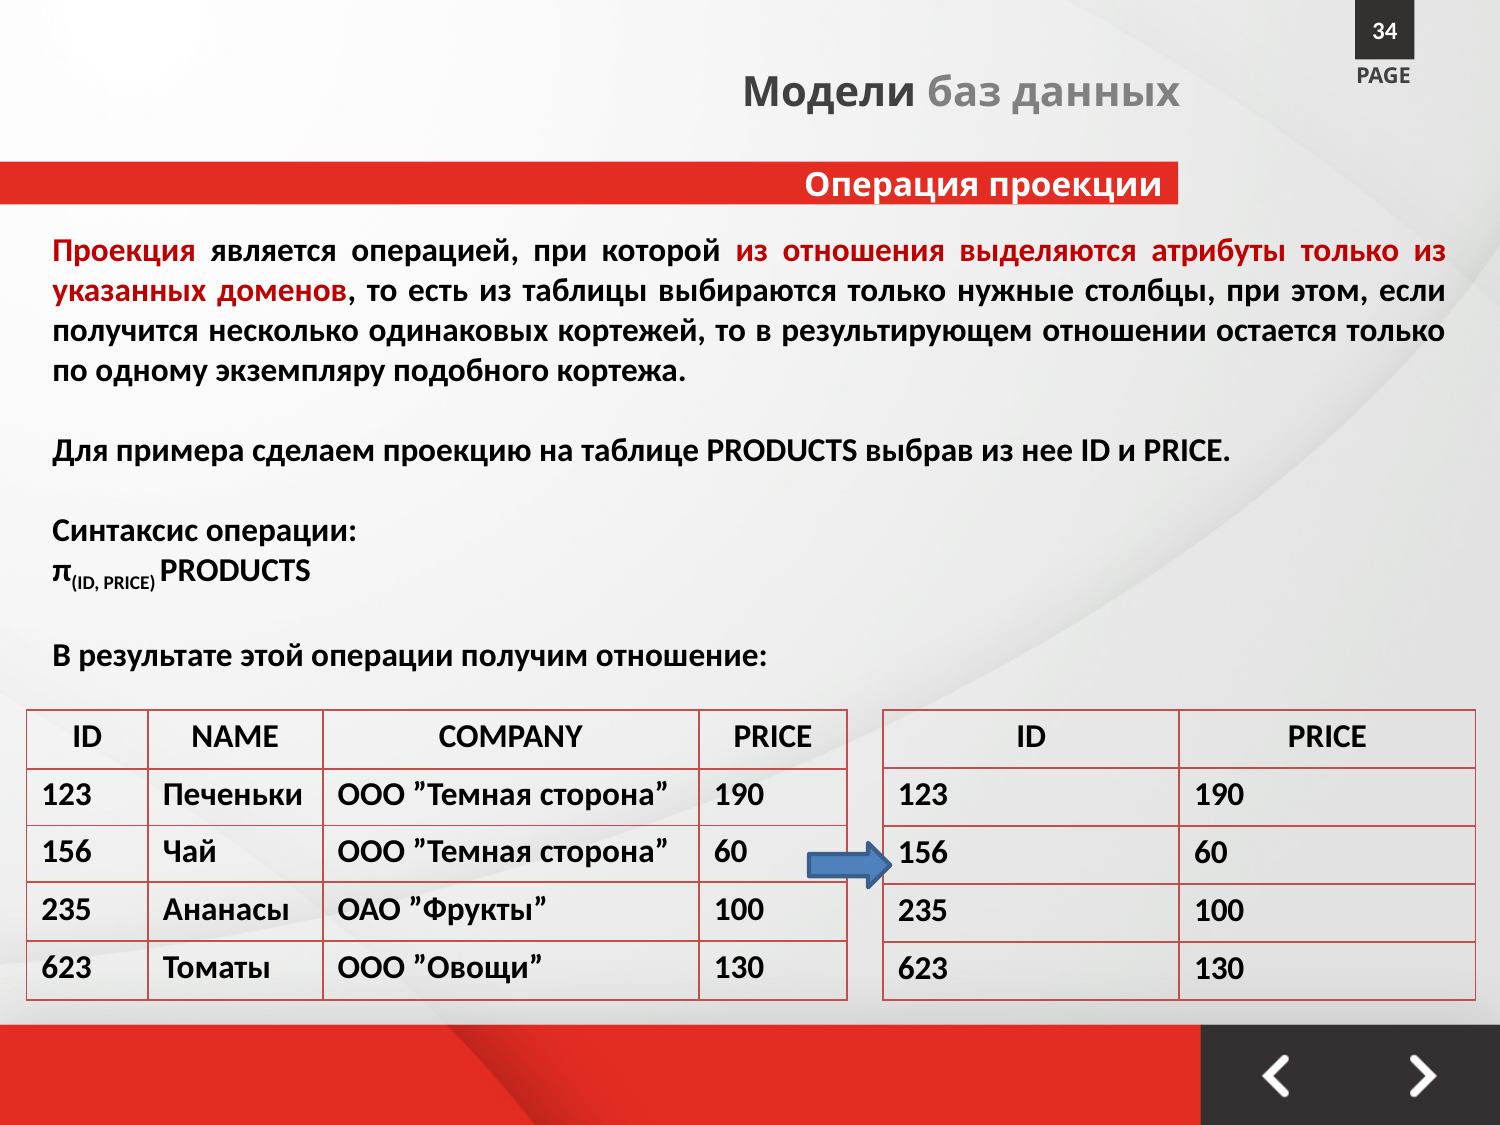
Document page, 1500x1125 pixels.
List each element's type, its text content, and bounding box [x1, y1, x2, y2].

table_cell 123 [27, 770, 147, 825]
table_cell 130 [700, 942, 846, 999]
text_box [806, 840, 893, 890]
table_cell 100 [1180, 885, 1475, 941]
table_cell 130 [1180, 943, 1475, 999]
subtitle Операция проекции [0, 161, 1179, 205]
text_box Проекция является операцией, при которой из отношения выделяются атрибуты только из указанных доменов, то есть из таблицы выбираются только нужные столбцы, при этом, если получится несколько одинаковых кортежей, то в результирующем отношении остается только по одному экземпляру подобного кортежа. Для примера сделаем проекцию на таблице PRODUCTS выбрав из нее ID и PRICE. Синтаксис операции: π(ID, PRICE) PRODUCTS В результате этой операции получим отношение: [37, 221, 1463, 681]
table_header ID [27, 711, 147, 768]
table_header COMPANY [324, 711, 698, 768]
table_cell Чай [149, 826, 322, 881]
table_cell 156 [27, 826, 147, 881]
table_cell 190 [1180, 769, 1475, 825]
table_header NAME [149, 711, 322, 768]
table_cell ООО ”Темная сторона” [324, 826, 698, 881]
table_cell 156 [884, 827, 1178, 883]
table_header PRICE [1180, 711, 1475, 767]
table_cell ООО ”Темная сторона” [324, 770, 698, 825]
table_cell Ананасы [149, 883, 322, 940]
text_box PAGE [1341, 54, 1426, 96]
table_cell ООО ”Овощи” [324, 942, 698, 999]
text_box 34 [1353, 0, 1417, 61]
picture [0, 0, 1500, 1125]
table_cell 123 [884, 769, 1178, 825]
table_cell Печеньки [149, 770, 322, 825]
table_cell 100 [700, 883, 846, 940]
table_cell 623 [27, 942, 147, 999]
table_cell 235 [27, 883, 147, 940]
table_cell ОАО ”Фрукты” [324, 883, 698, 940]
table_cell 235 [884, 885, 1178, 941]
table_cell 190 [700, 770, 846, 825]
table_cell Томаты [149, 942, 322, 999]
table_cell 60 [700, 826, 846, 881]
table_header ID [884, 711, 1178, 767]
table_header PRICE [700, 711, 846, 768]
table_cell 60 [1180, 827, 1475, 883]
table_cell 623 [884, 943, 1178, 999]
text_box Модели баз данных [22, 57, 1196, 123]
